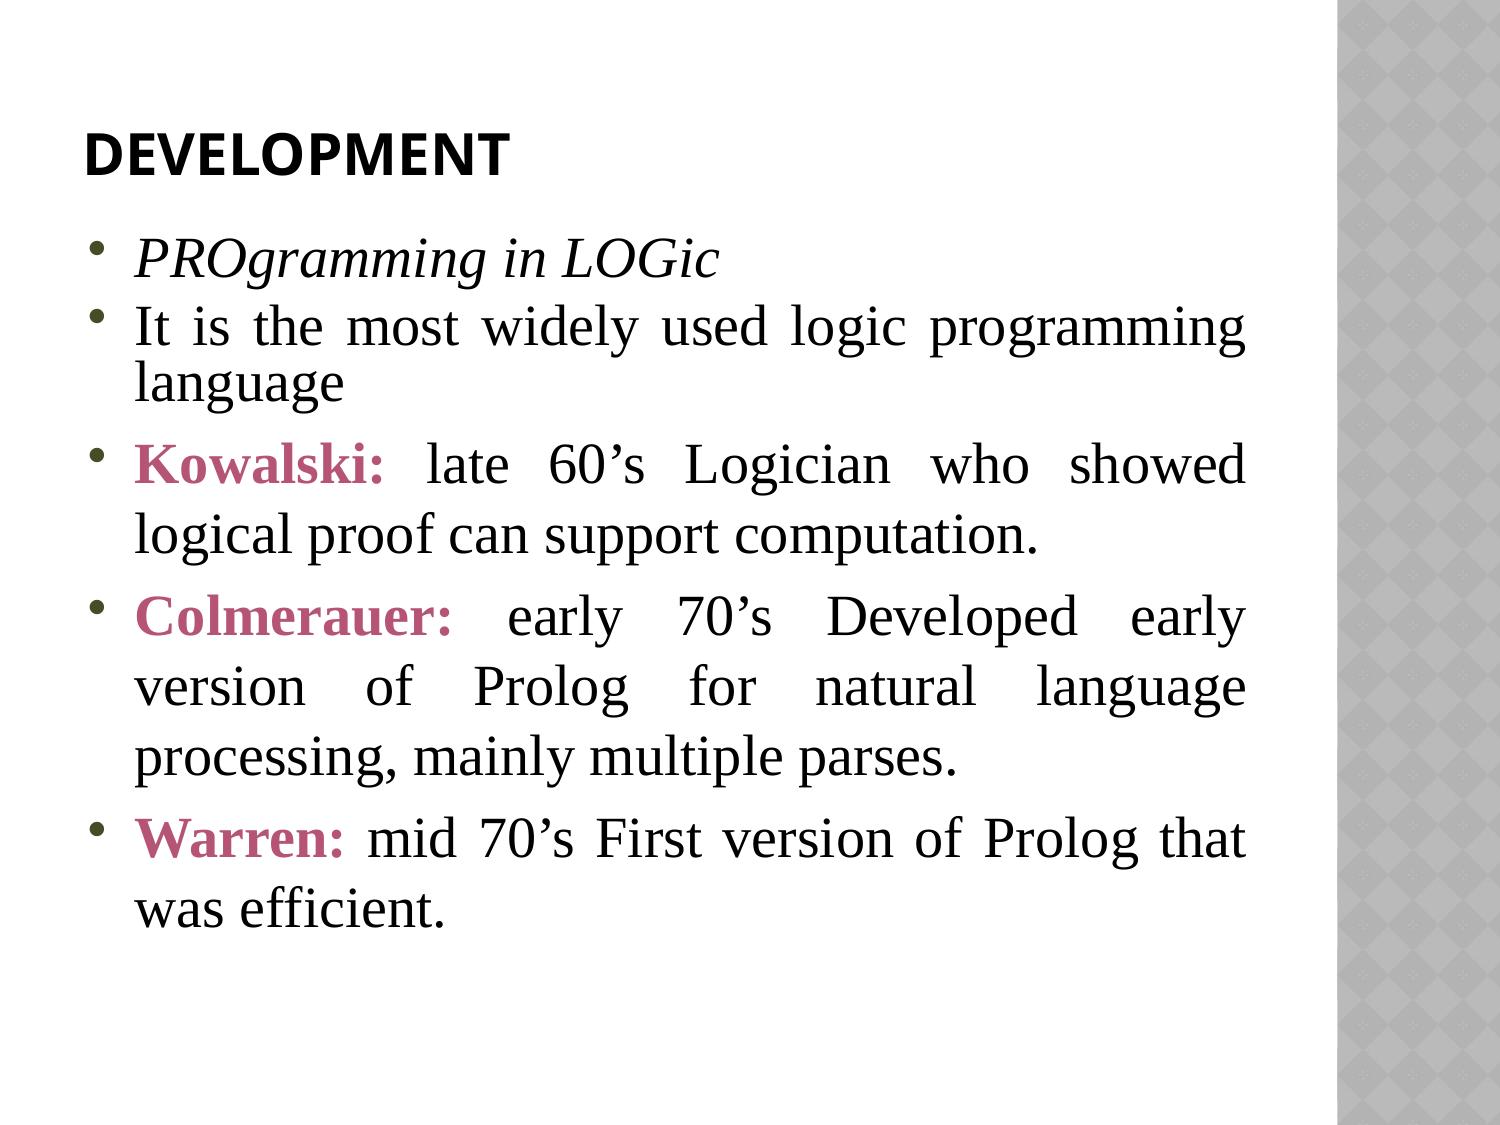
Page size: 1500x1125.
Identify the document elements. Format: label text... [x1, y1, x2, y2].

list PROgramming in LOGic It is the most widely used logic programming language Kowalski: late 60’s Logician who showed logical proof can support computation. Colmerauer: early 70’s Developed early version of Prolog for natural language processing, mainly multiple parses. Warren: mid 70’s First version of Prolog that was efficient. [75, 224, 1263, 1059]
title Development [75, 52, 1263, 188]
